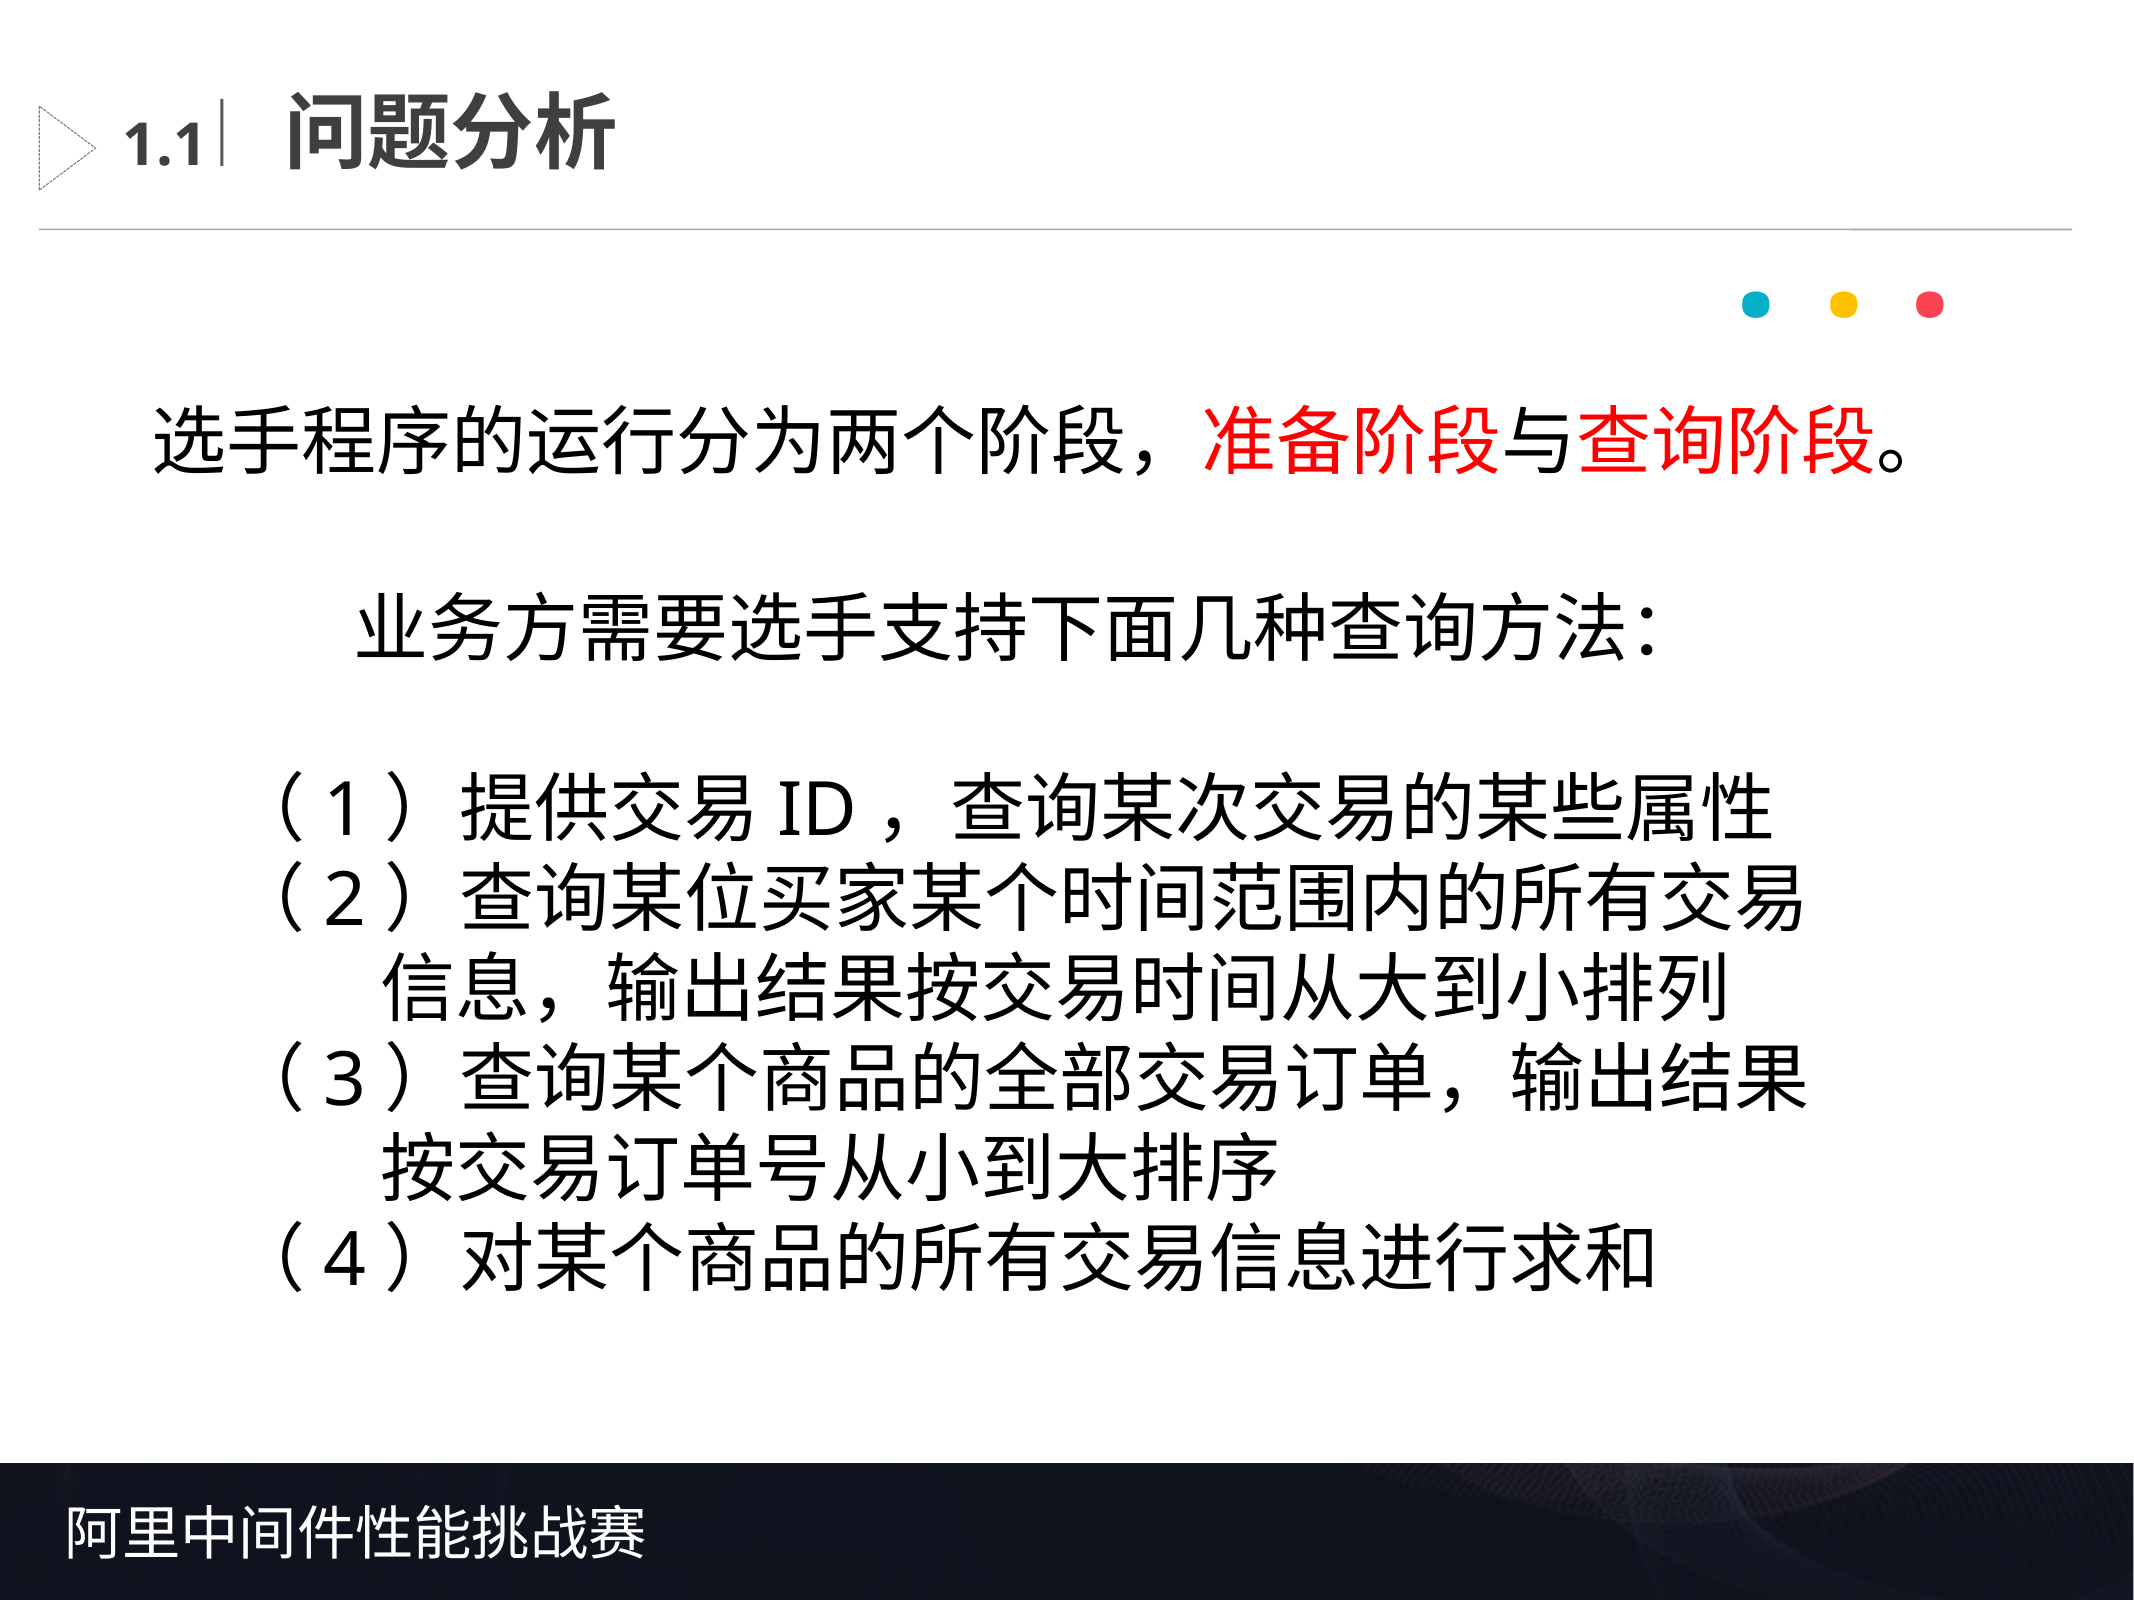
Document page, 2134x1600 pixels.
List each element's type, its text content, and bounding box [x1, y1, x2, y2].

text_box 问题分析 [120, 71, 782, 187]
text_box [39, 185, 47, 191]
text_box 业务方需要选手支持下面几种查询方法： （1）提供交易ID，查询某次交易的某些属性 （2）查询某位买家某个时间范围内的所有交易 信息，输出结果按交易时间从大到小排列 （3）查询某个商品的全部交易订单，输出结果 按交易订单号从小到大排序 （4）对某个商品的所有交易信息进行求和 [221, 572, 1836, 1309]
picture [0, 1463, 2134, 1600]
text_box 1.1 [39, 98, 222, 185]
text_box 选手程序的运行分为两个阶段，准备阶段与查询阶段。 [142, 385, 1969, 492]
text_box · · · [1719, 193, 2073, 401]
